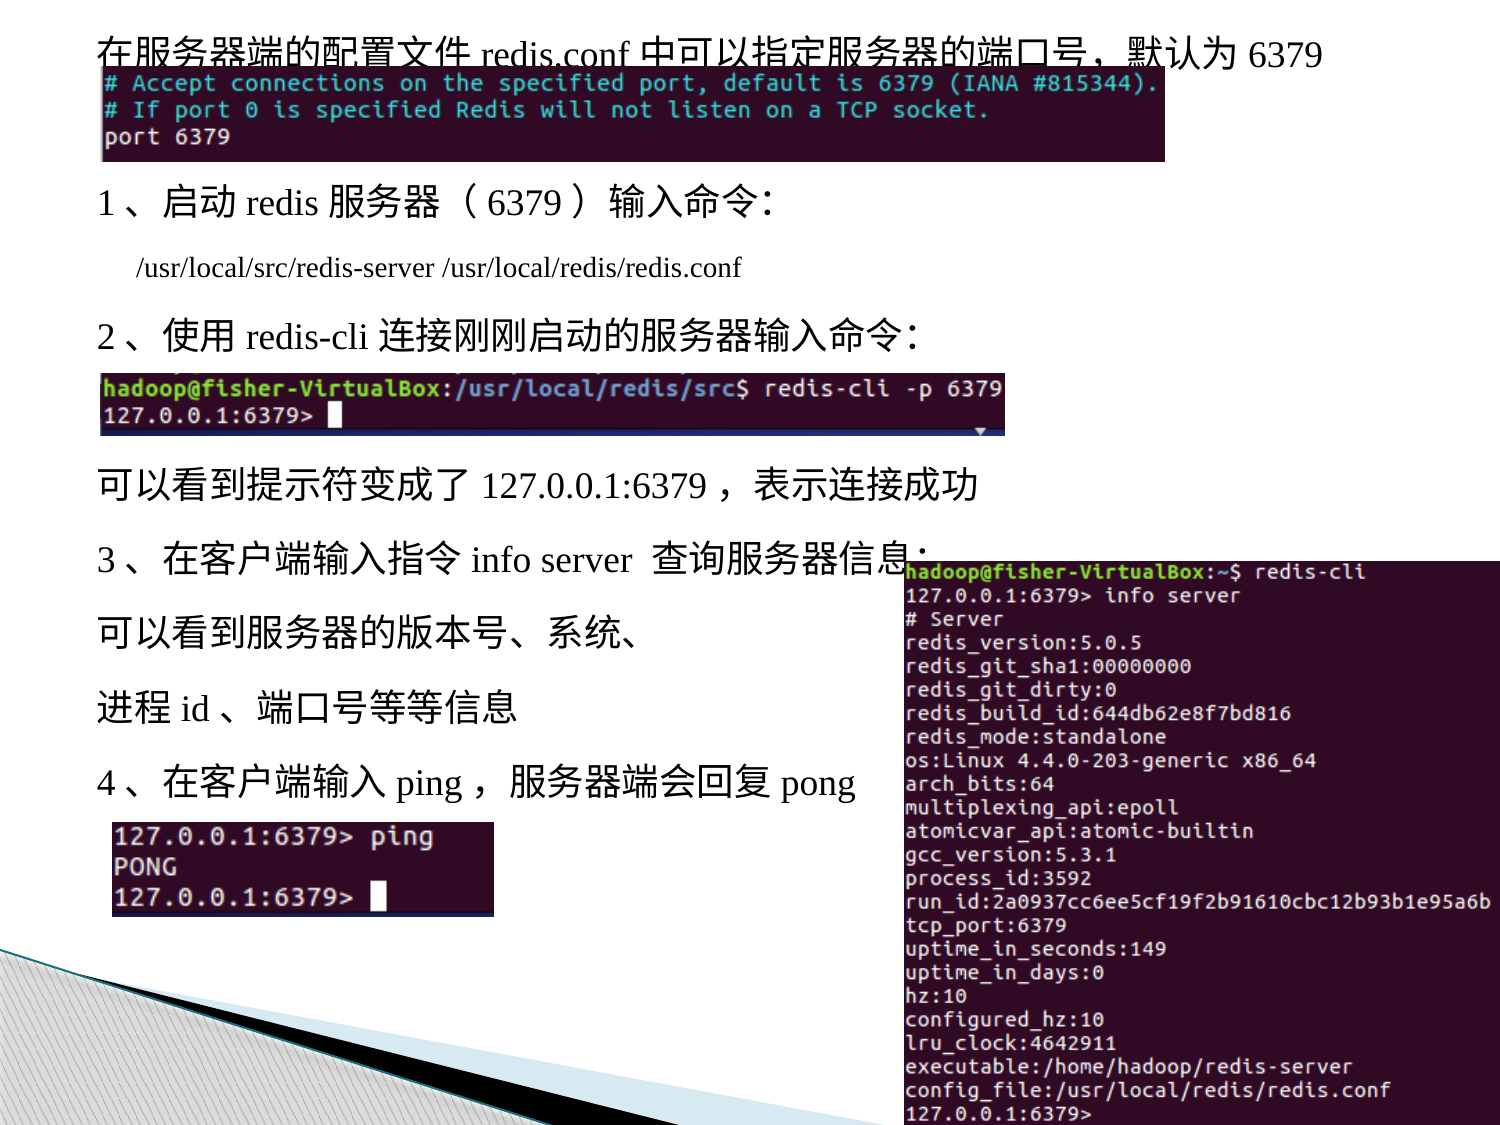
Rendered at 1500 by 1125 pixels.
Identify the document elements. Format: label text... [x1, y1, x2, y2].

picture [903, 560, 1500, 1125]
list 在服务器端的配置文件redis.conf中可以指定服务器的端口号，默认为6379 1、启动redis服务器（6379）输入命令： /usr/local/src/redis-server /usr/local/redis/redis.conf 2、使用redis-cli连接刚刚启动的服务器输入命令： 可以看到提示符变成了127.0.0.1:6379，表示连接成功 3、在客户端输入指令info server 查询服务器信息： 可以看到服务器的版本号、系统、 进程id、端口号等等信息 4、在客户端输入ping，服务器端会回复pong [17, 0, 1500, 1059]
picture [100, 373, 1006, 437]
picture [100, 66, 1165, 162]
picture [111, 822, 494, 917]
